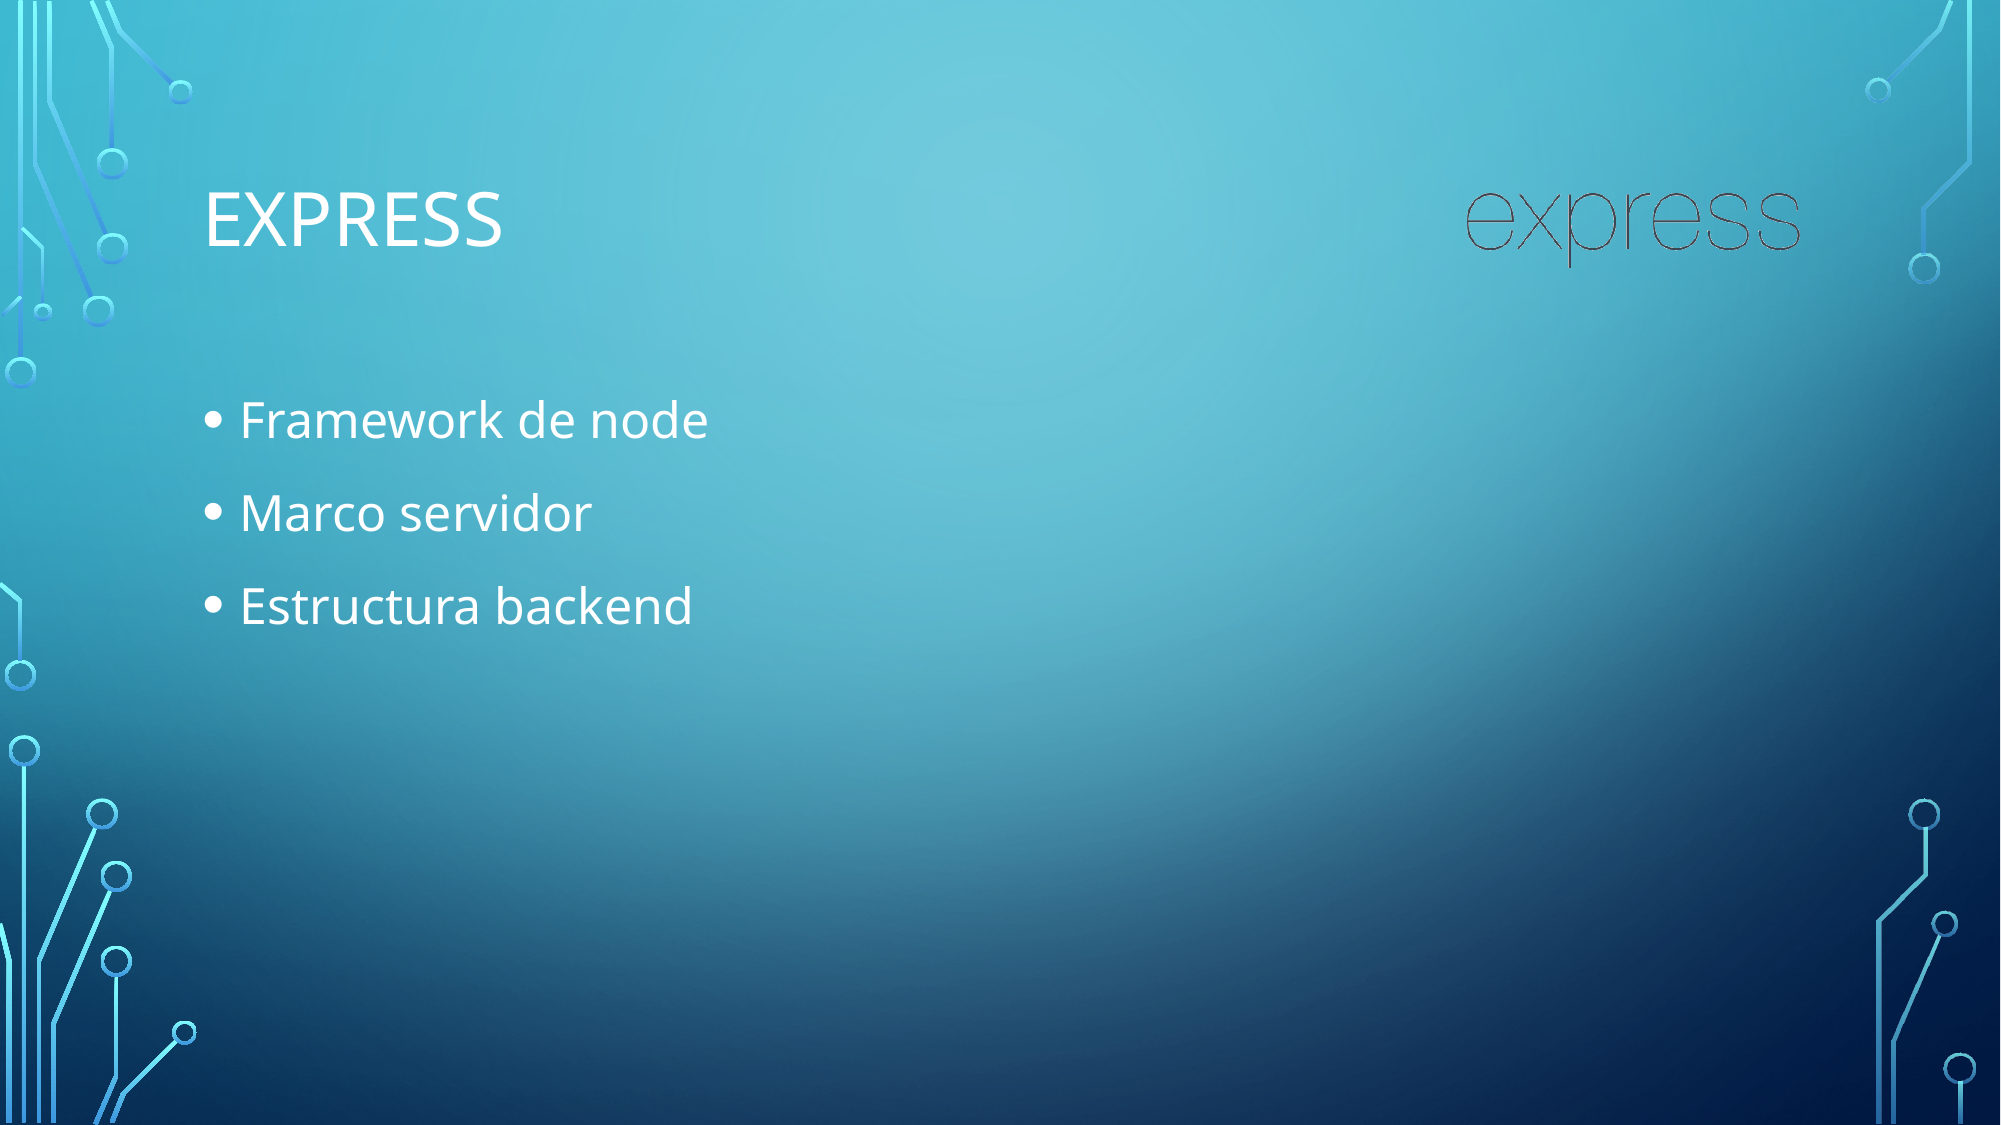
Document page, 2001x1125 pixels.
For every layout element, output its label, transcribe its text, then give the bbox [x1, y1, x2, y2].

list Framework de node Marco servidor Estructura backend [187, 369, 1813, 950]
picture [1439, 160, 1847, 285]
title express [187, 101, 1813, 344]
